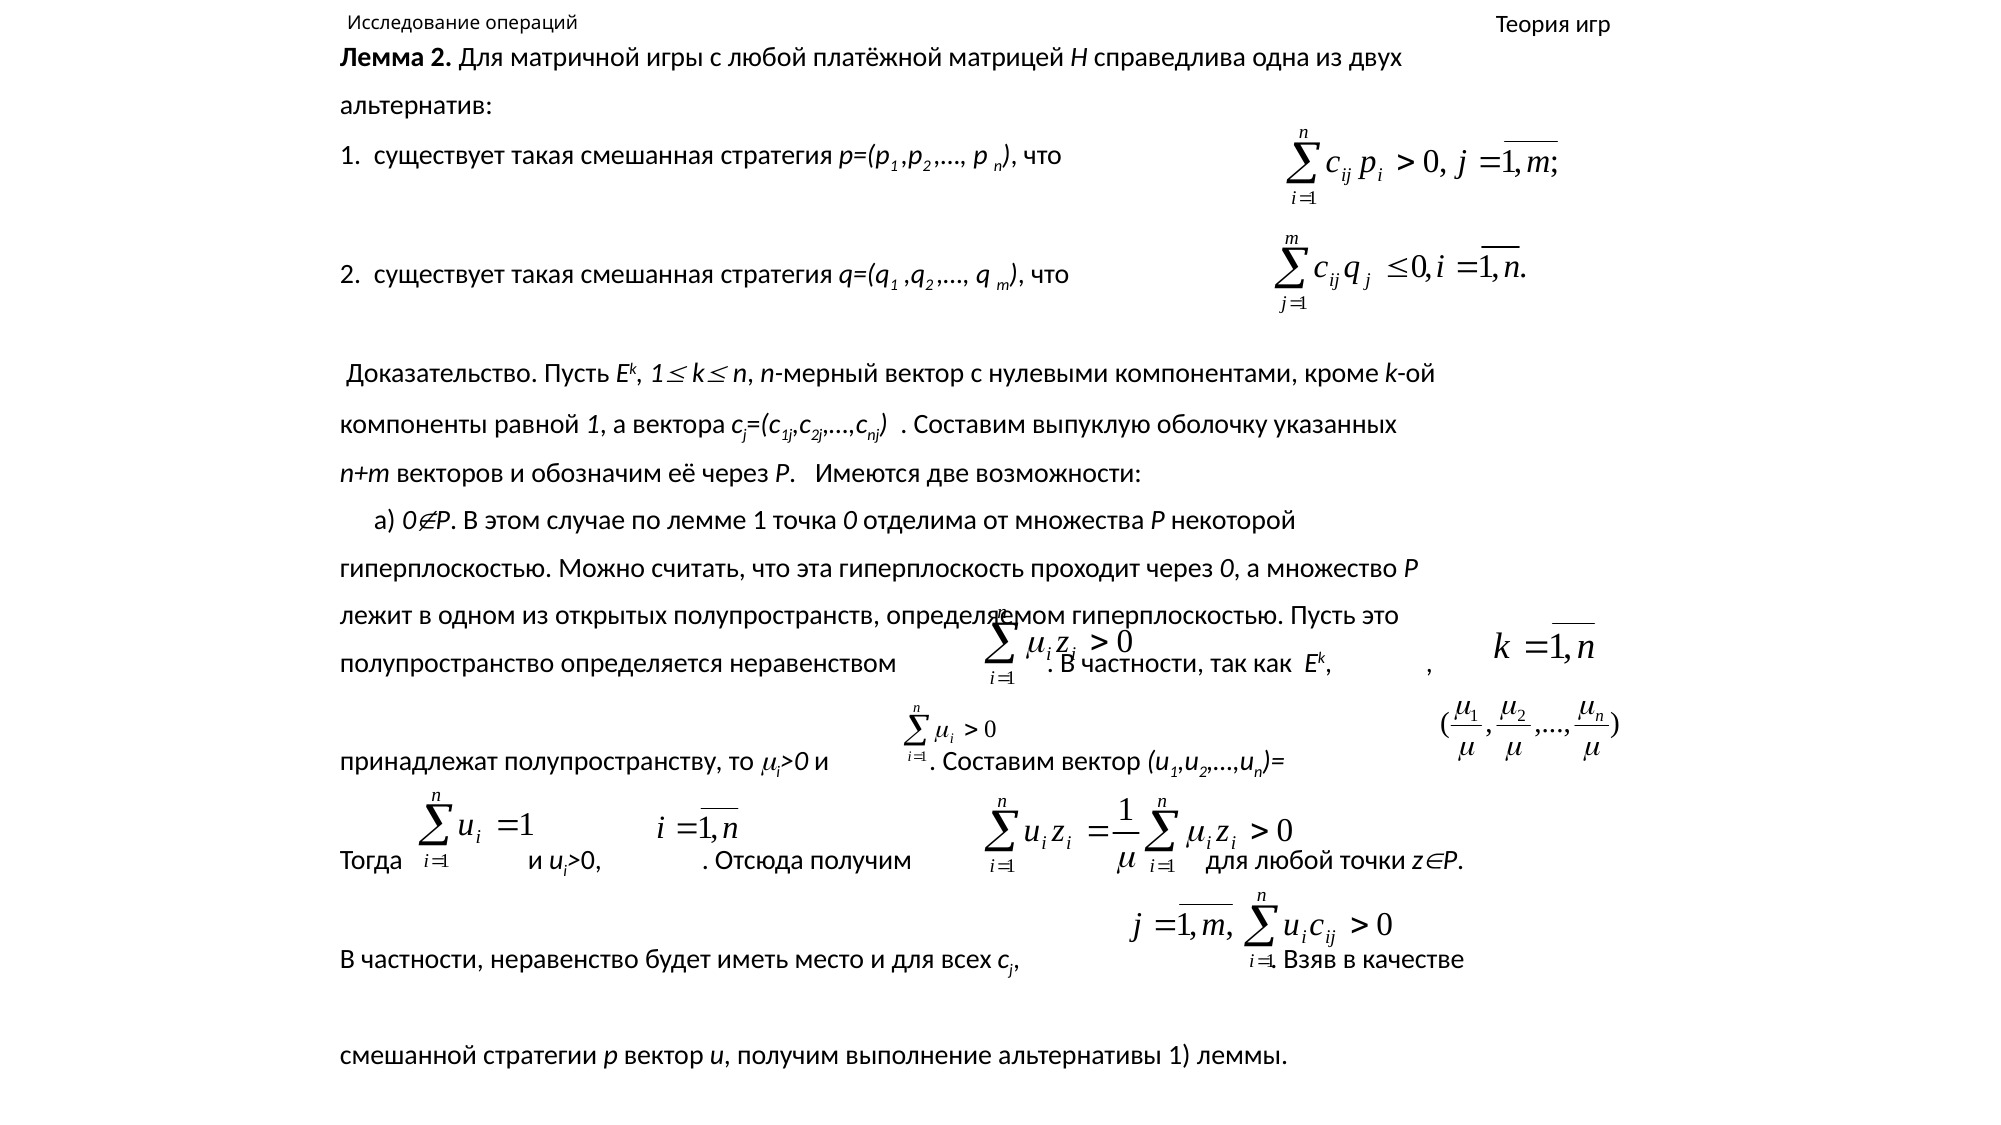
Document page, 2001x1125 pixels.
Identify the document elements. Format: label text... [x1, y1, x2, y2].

title Исследование операций [332, 0, 621, 47]
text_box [652, 800, 745, 853]
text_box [1281, 117, 1570, 212]
list Лемма 2. Для матричной игры с любой платёжной матрицей H справедлива одна из двух альтернатив: существует такая смешанная стратегия p=(p1 ,p2 ,…, p n), что существует такая смешанная стратегия q=(q1 ,q2 ,…, q m), что Доказательство. Пусть Ek, 1 k n, n-мерный вектор с нулевыми компонентами, кроме k-ой компоненты равной 1, а вектора cj=(с1j,c2j,…,cnj) . Составим выпуклую оболочку указанных n+m векторов и обозначим её через P. Имеются две возможности: а) 0P. В этом случае по лемме 1 точка 0 отделима от множества P некоторой гиперплоскостью. Можно считать, что эта гиперплоскость проходит через 0, а множество P лежит в одном из открытых полупространств, определяемом гиперплоскостью. Пусть это полупространство определяется неравенством . В частности, так как Ek, , принадлежат полупространству, то i>0 и . Составим вектор (u1,u2,…,un)= Тогда и ui>0, . Отсюда получим для любой точки zP. В частности, неравенство будет иметь место и для всех cj, . Взяв в качестве смешанной стратегии p вектор u, получим выполнение альтернативы 1) леммы. [324, 35, 1715, 1090]
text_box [1269, 222, 1530, 320]
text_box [979, 785, 1299, 881]
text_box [413, 779, 539, 875]
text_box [1436, 686, 1624, 767]
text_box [979, 597, 1138, 692]
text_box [899, 695, 1000, 767]
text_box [1487, 614, 1602, 674]
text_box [1121, 879, 1400, 975]
text_box Теория игр [1481, 0, 1627, 45]
